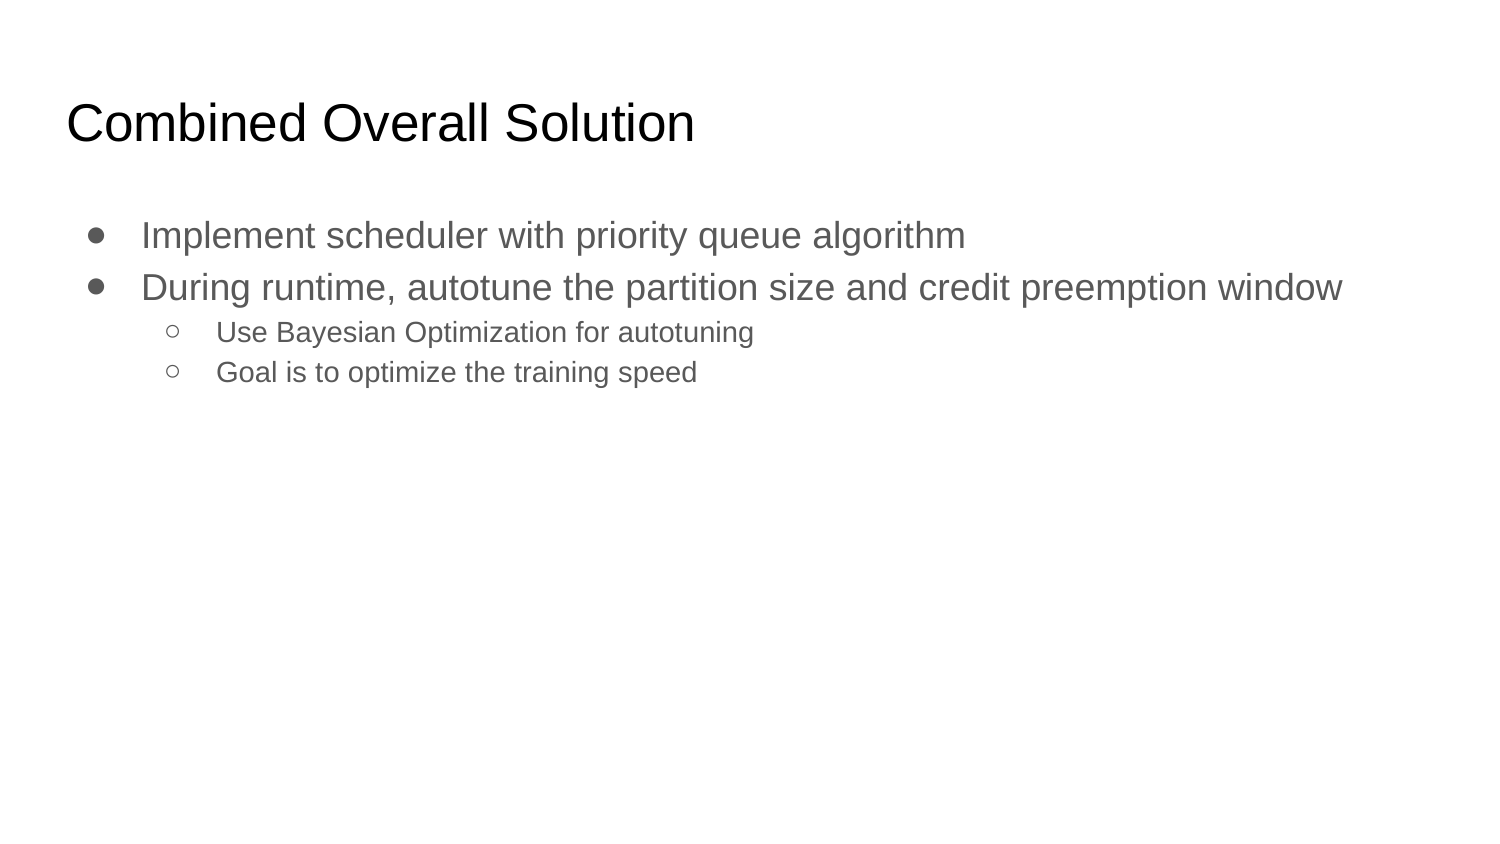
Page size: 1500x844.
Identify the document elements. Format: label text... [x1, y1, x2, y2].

title Combined Overall Solution [51, 72, 1449, 167]
list Implement scheduler with priority queue algorithm During runtime, autotune the partition size and credit preemption window Use Bayesian Optimization for autotuning Goal is to optimize the training speed [51, 189, 1449, 750]
